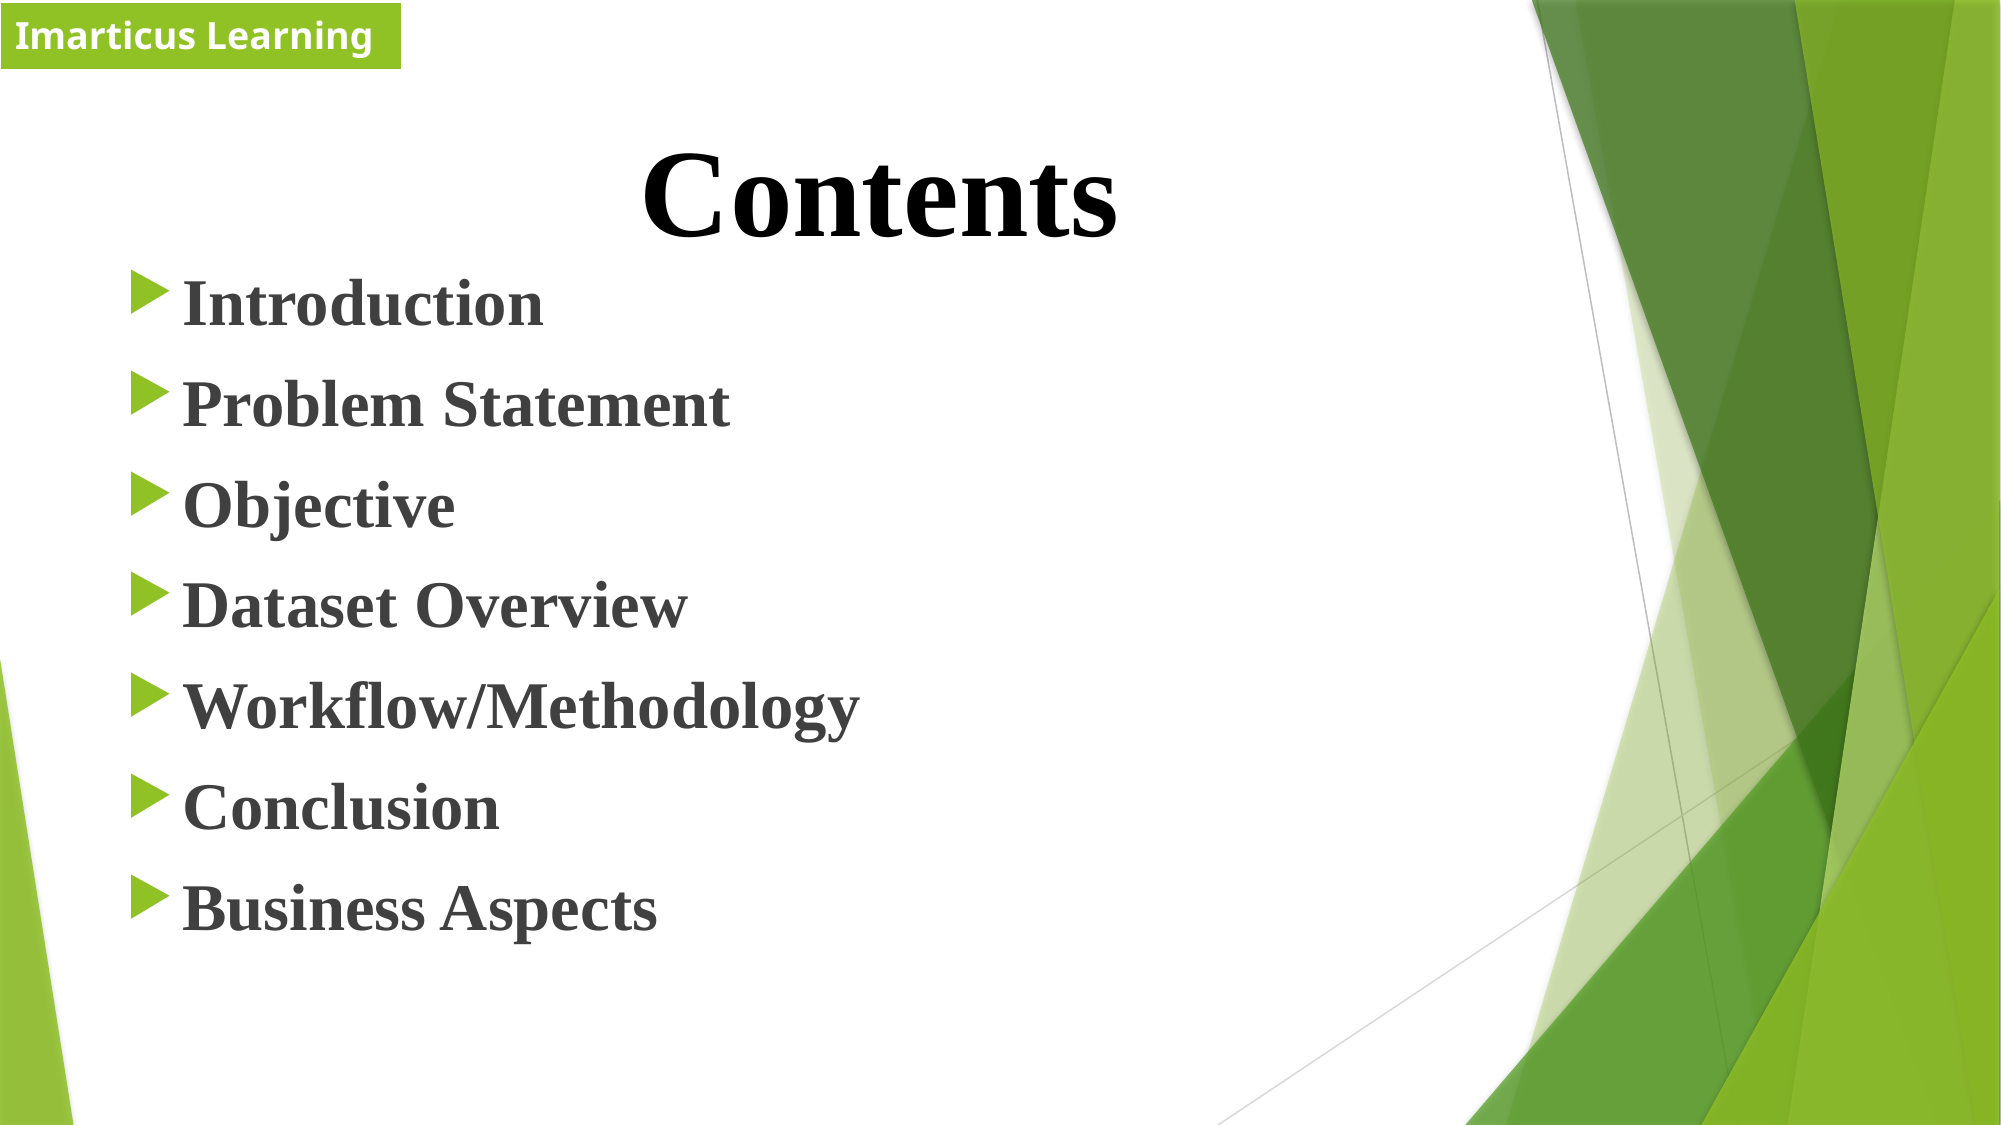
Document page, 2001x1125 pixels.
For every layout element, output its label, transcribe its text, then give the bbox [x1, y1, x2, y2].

list Introduction Problem Statement Objective Dataset Overview Workflow/Methodology Conclusion Business Aspects [111, 251, 1522, 991]
title Contents [174, 104, 1585, 298]
table_header Imarticus Learning [1, 3, 401, 69]
